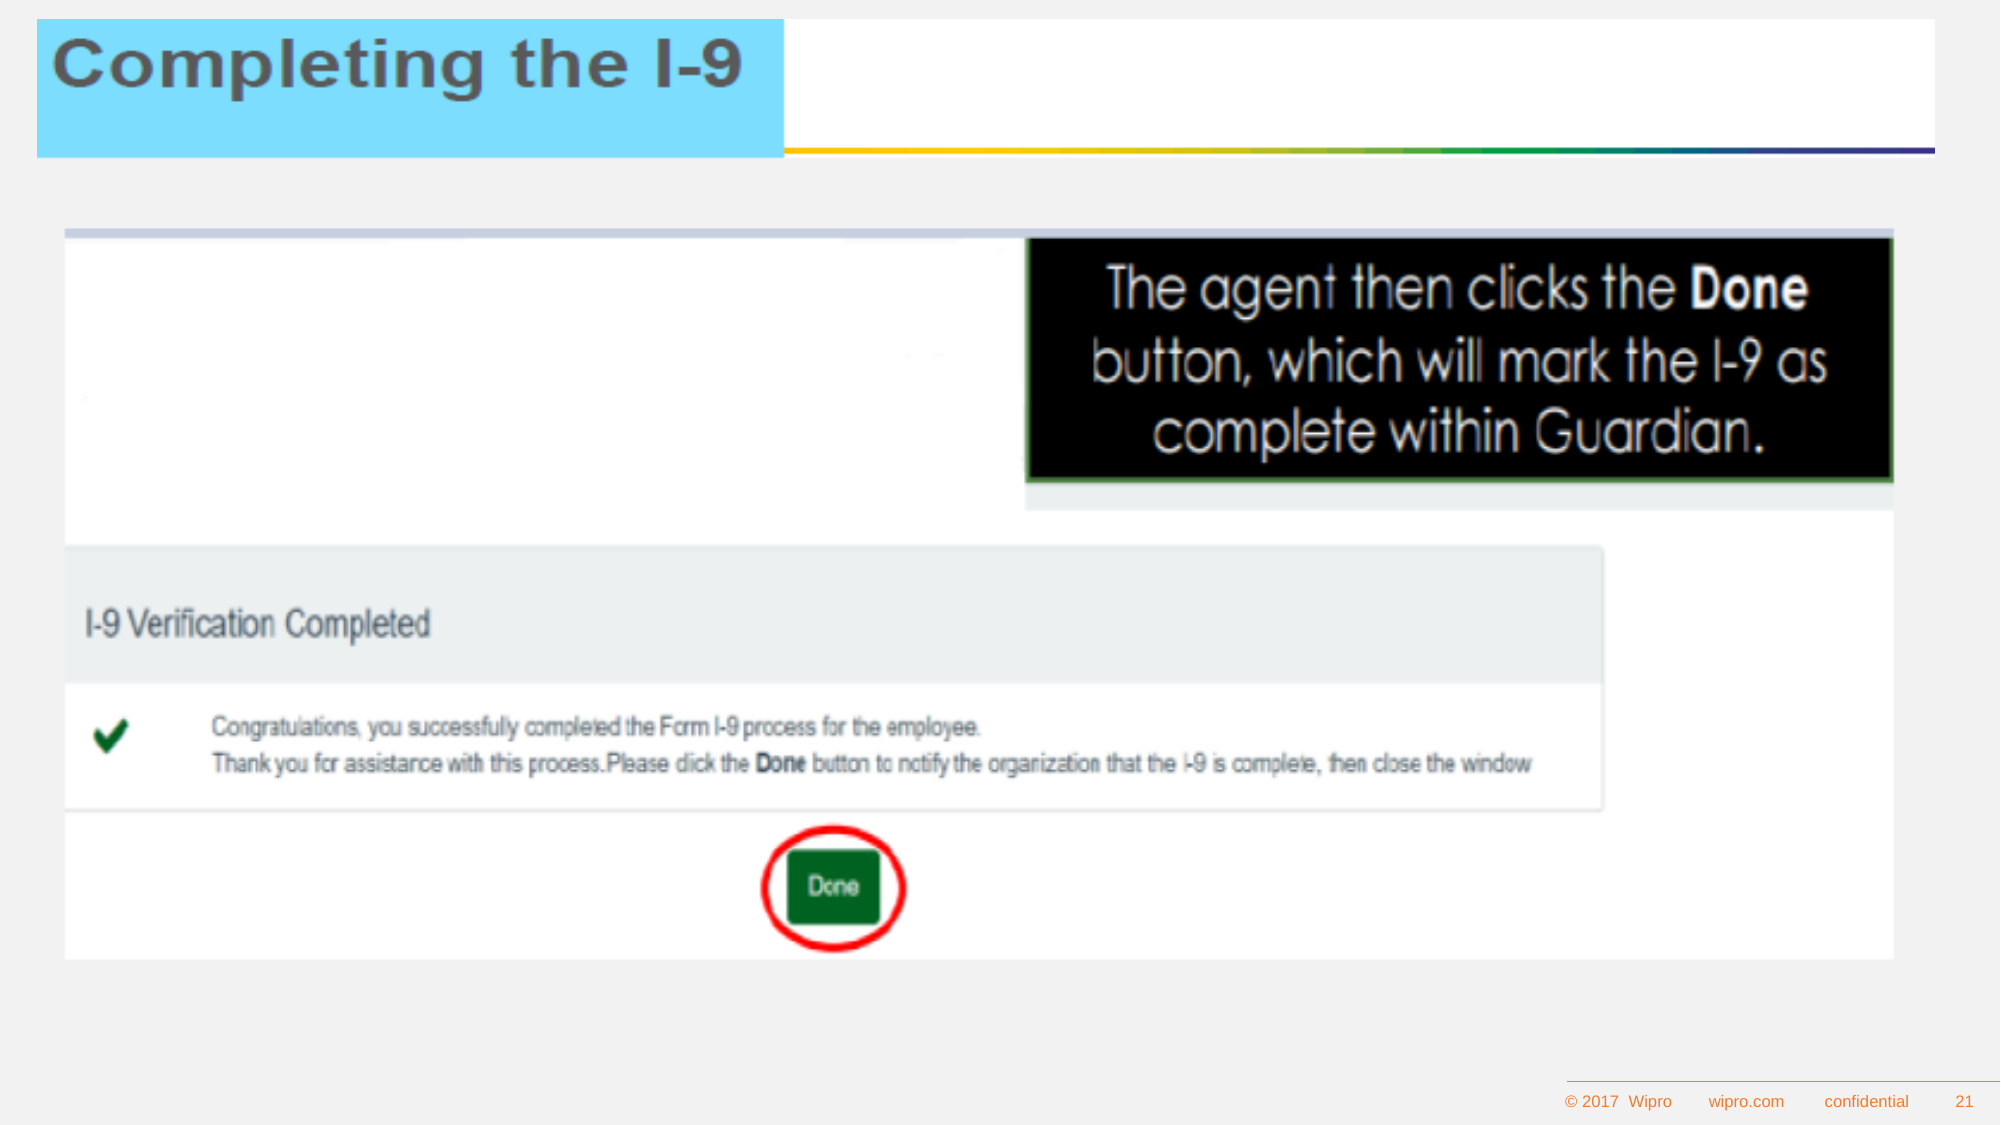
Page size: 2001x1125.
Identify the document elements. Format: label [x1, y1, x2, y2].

picture [37, 19, 1935, 1081]
